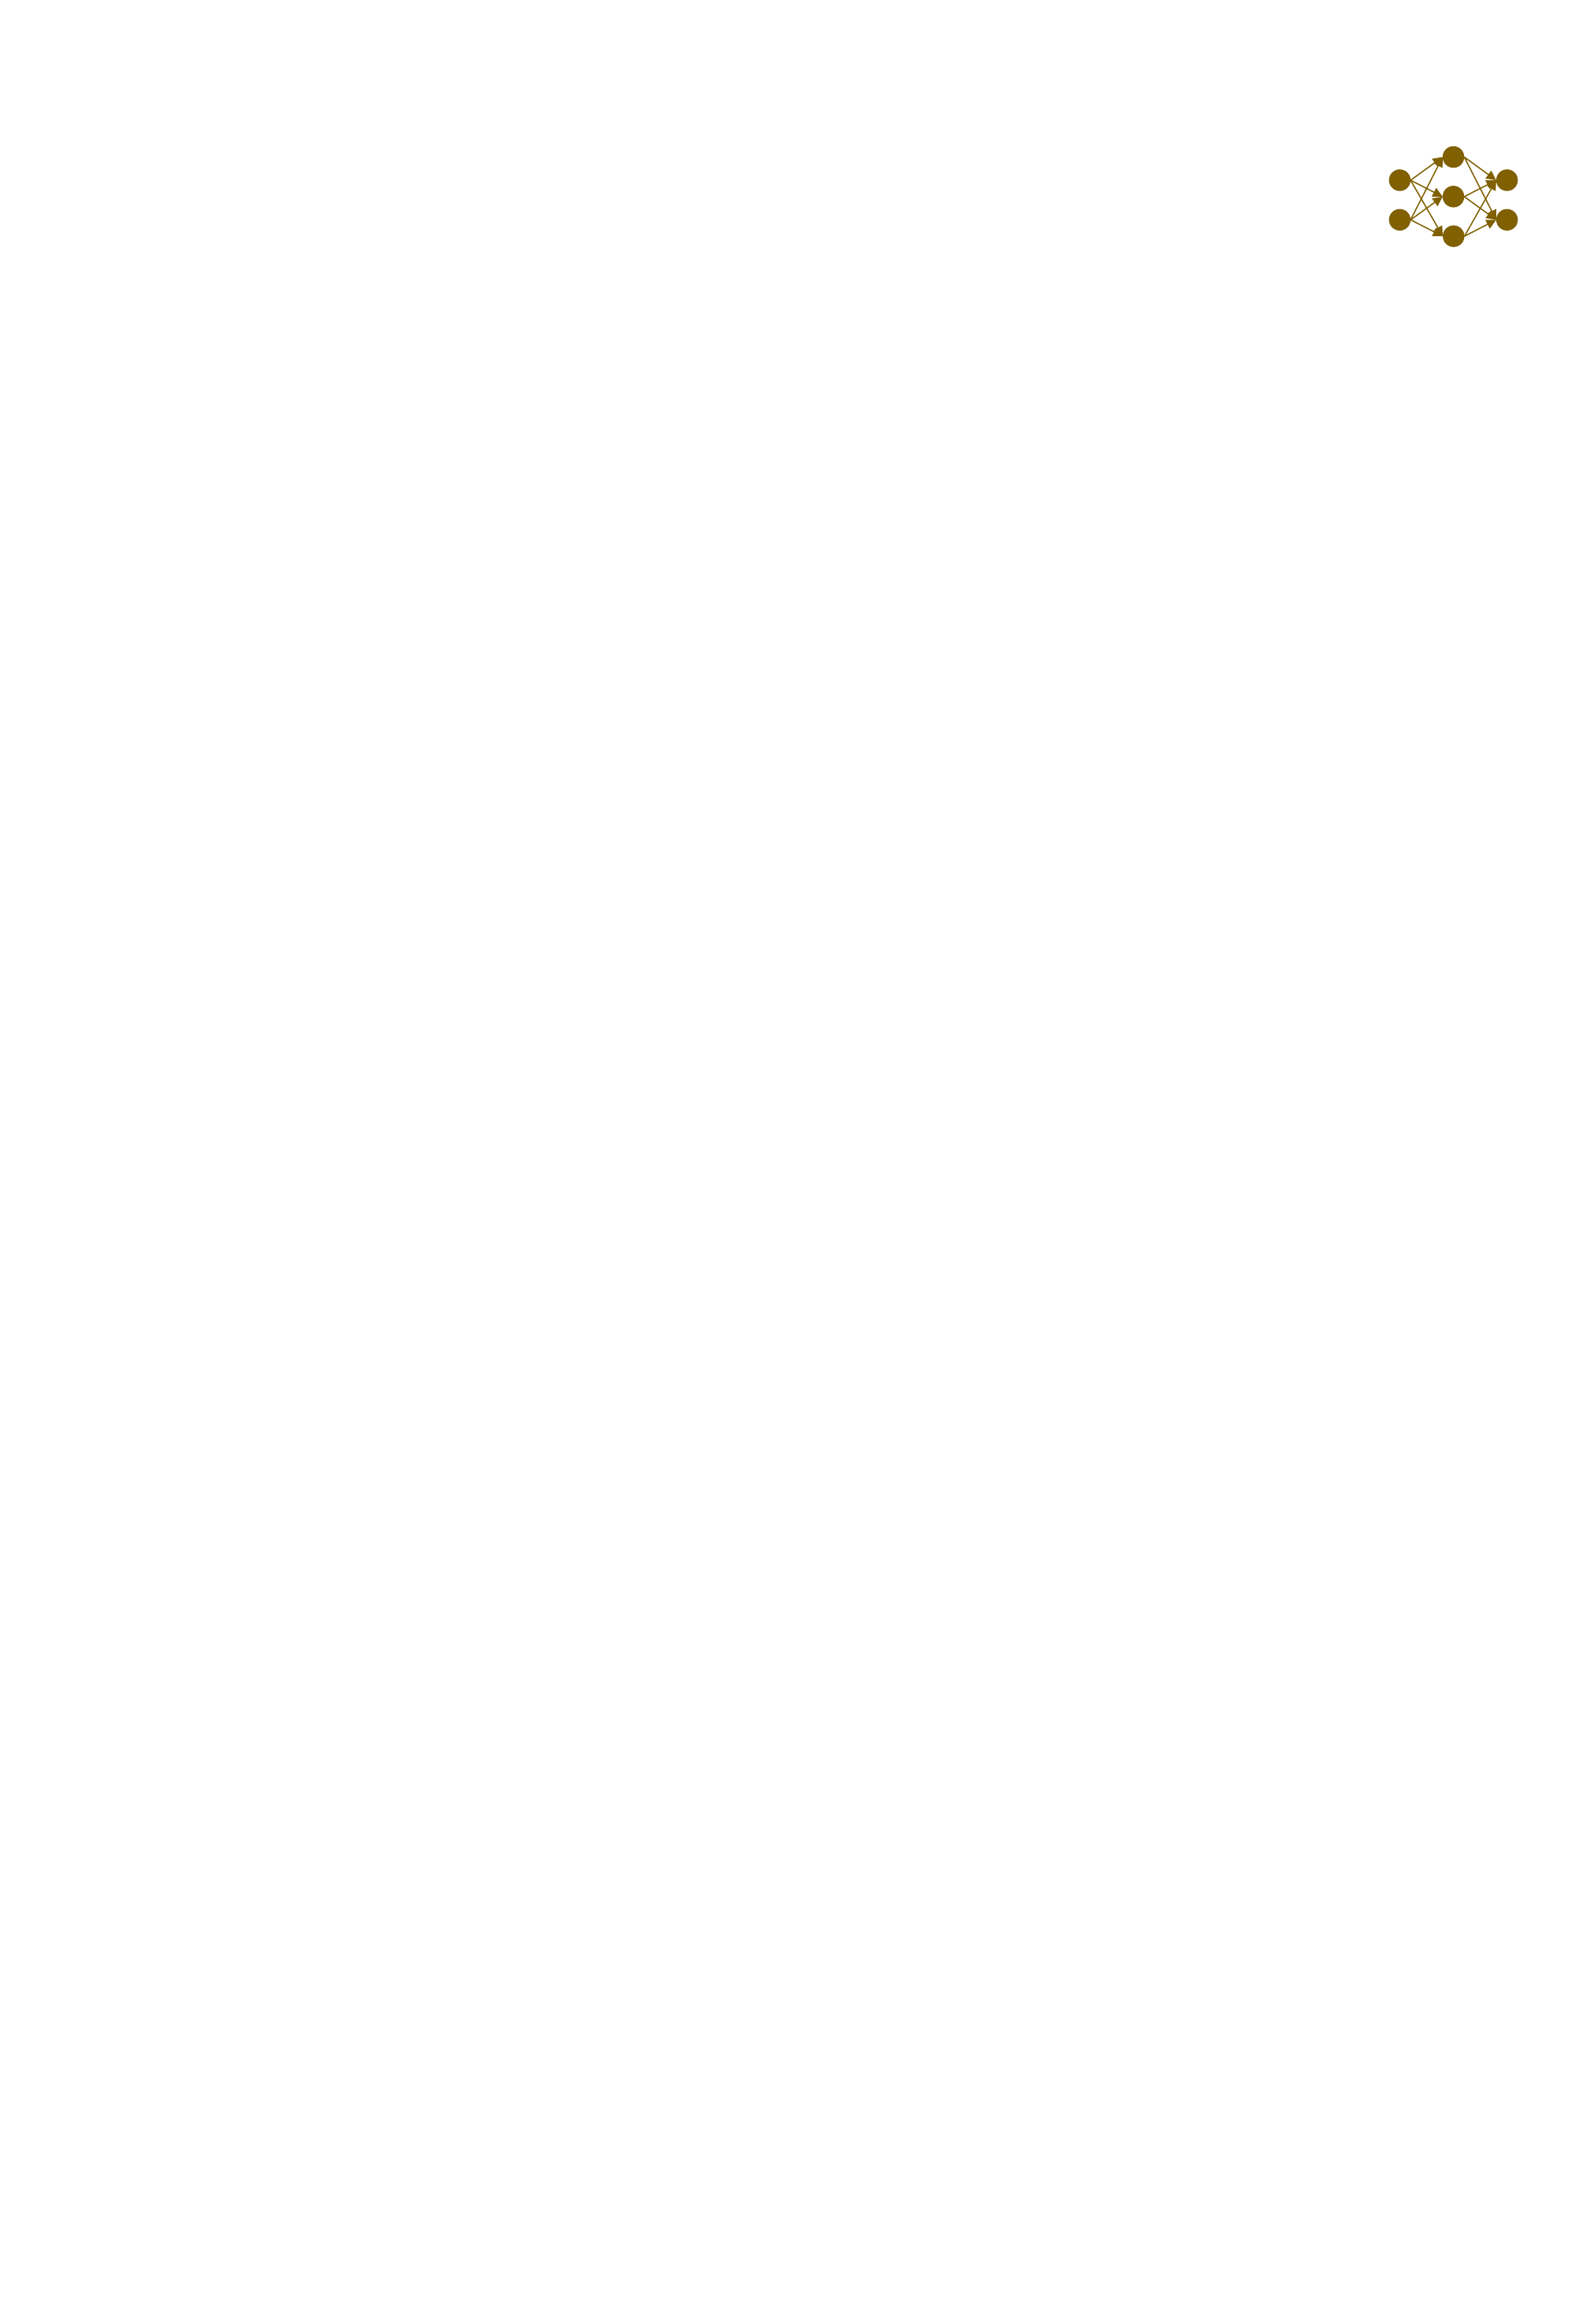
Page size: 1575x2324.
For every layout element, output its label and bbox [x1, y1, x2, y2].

text_box [1388, 168, 1410, 192]
text_box [1496, 208, 1519, 232]
text_box [1388, 208, 1410, 232]
text_box [1442, 224, 1466, 248]
text_box [1410, 220, 1443, 237]
text_box [1410, 157, 1443, 220]
text_box [1464, 157, 1496, 179]
text_box [1496, 168, 1519, 192]
text_box [1464, 220, 1496, 237]
text_box [1441, 145, 1466, 169]
text_box [1443, 185, 1464, 209]
text_box [1464, 179, 1496, 220]
